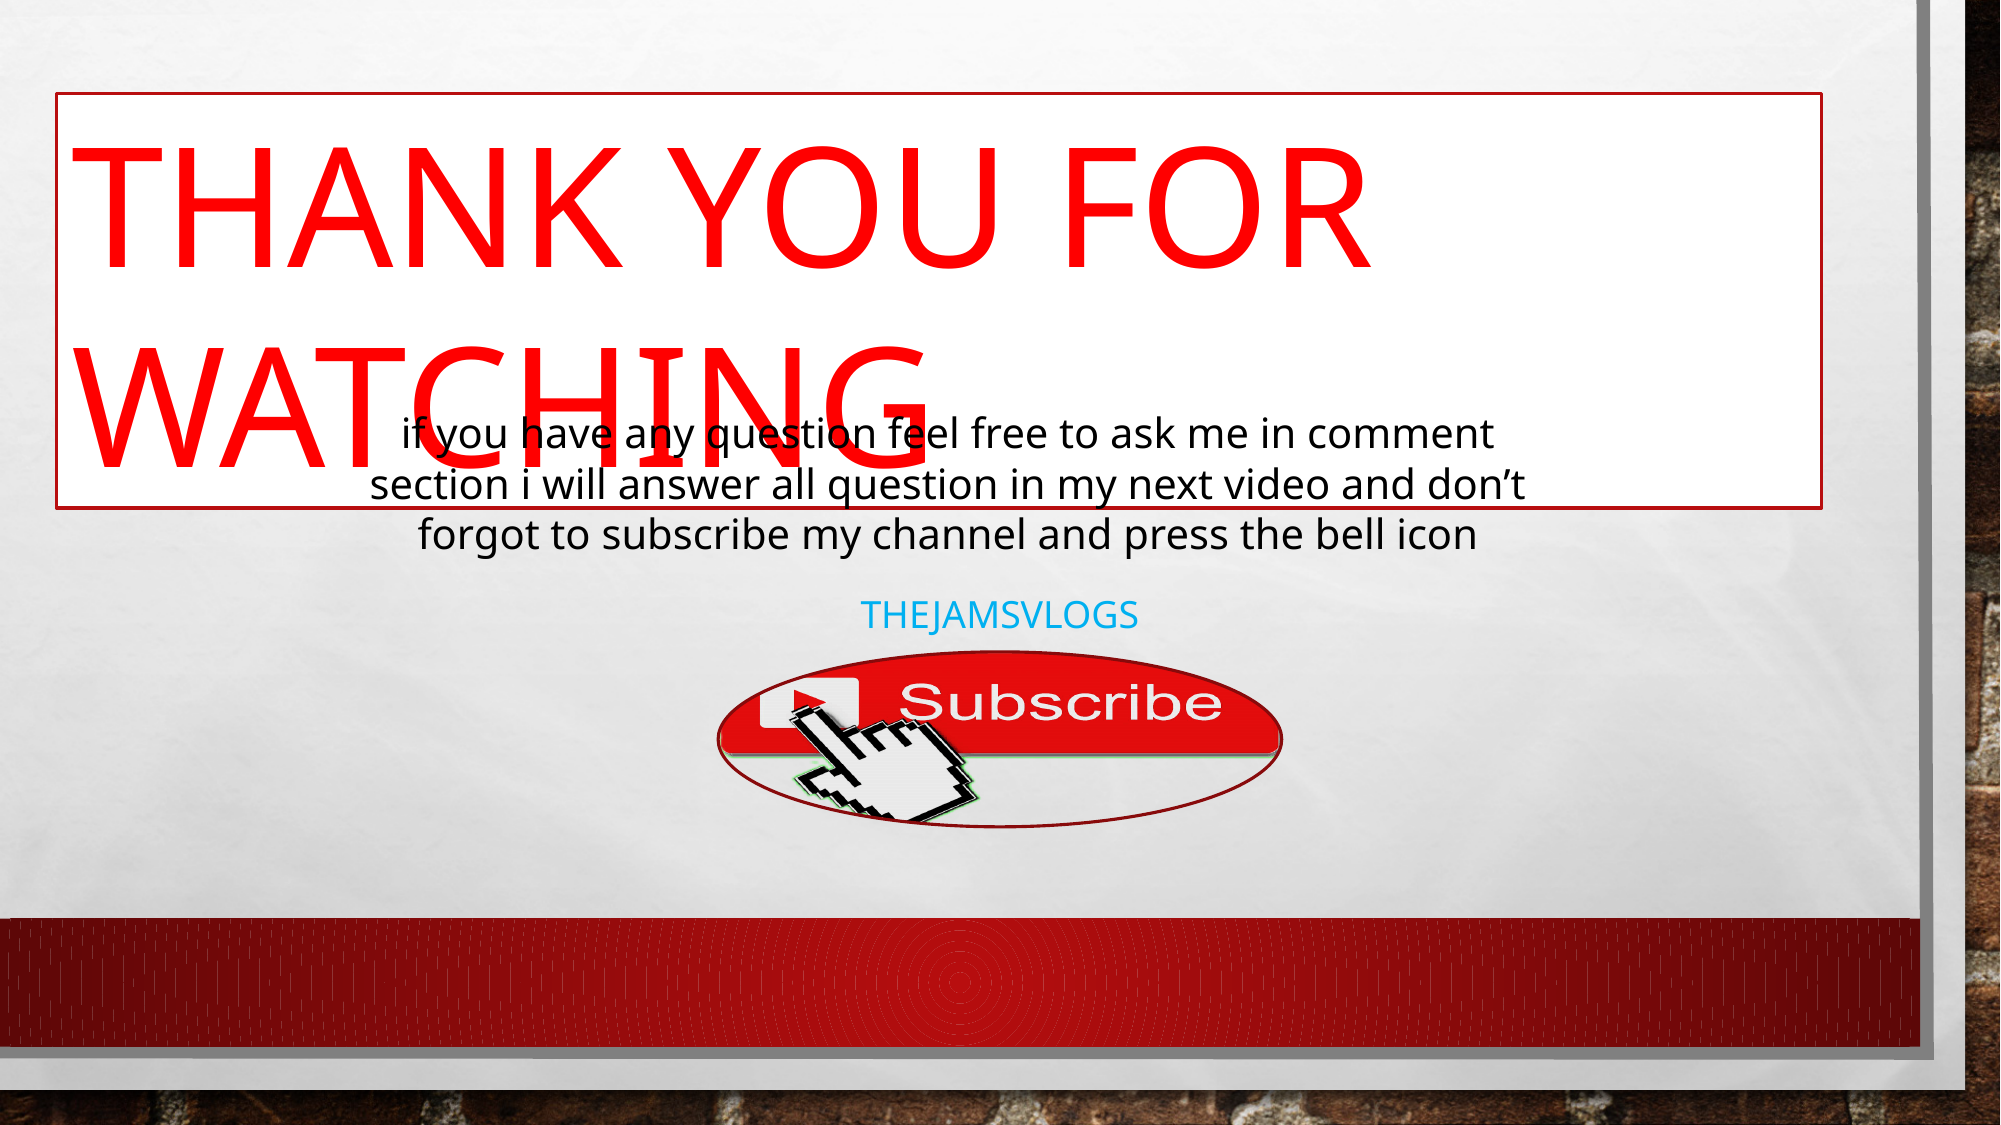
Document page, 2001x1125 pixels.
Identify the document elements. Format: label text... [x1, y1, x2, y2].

text_box [716, 650, 1284, 829]
text_box if you have any question feel free to ask me in comment section i will answer all question in my next video and don’t forgot to subscribe my channel and press the bell icon [331, 399, 1564, 565]
picture [0, 0, 2000, 1125]
text_box THANK YOU FOR WATCHING [55, 92, 1823, 510]
text_box THEJAMSVLOGS [643, 583, 1357, 643]
